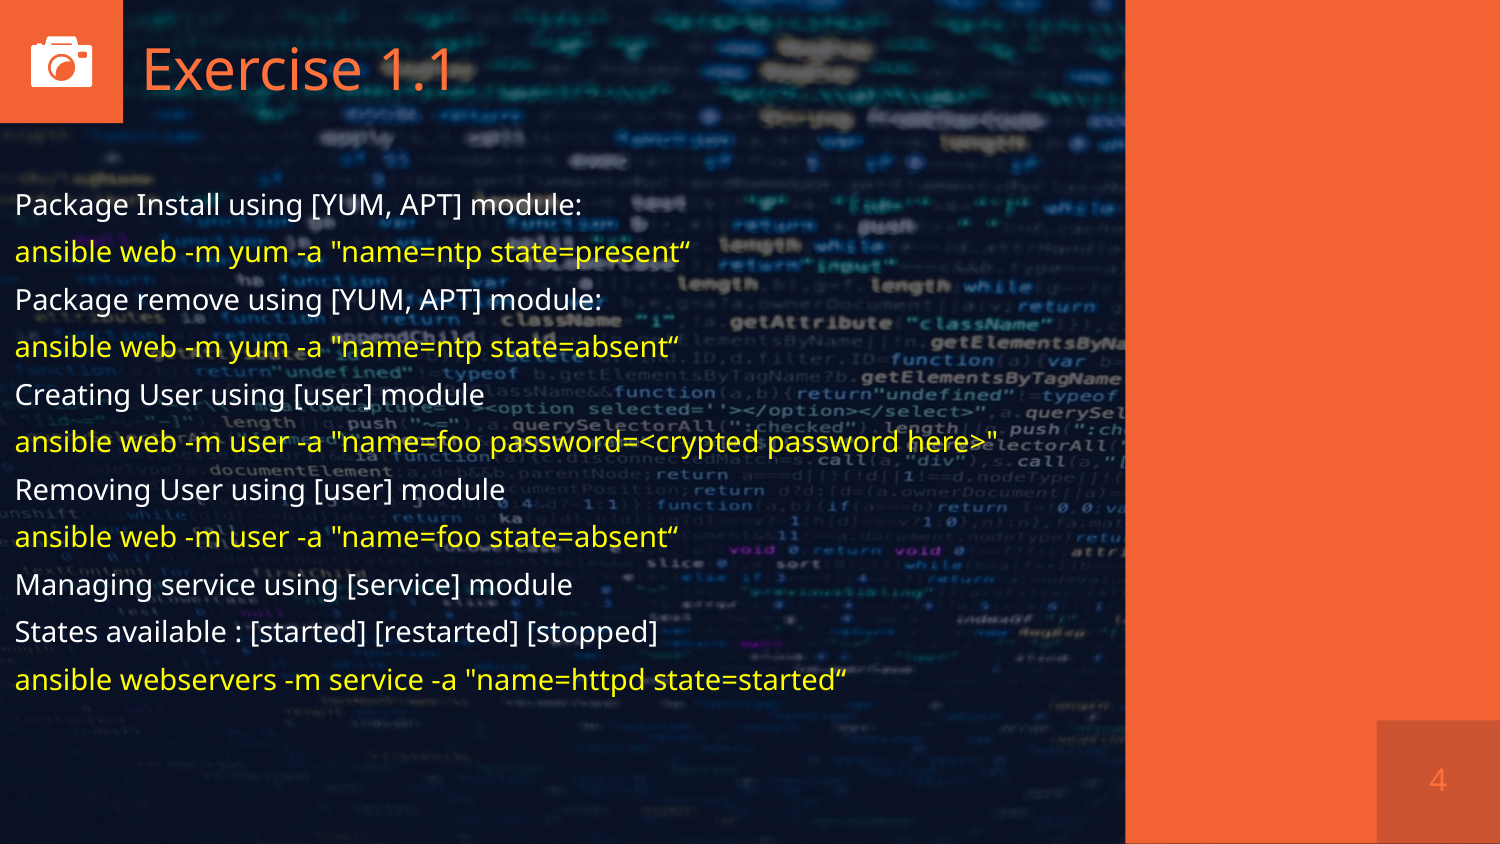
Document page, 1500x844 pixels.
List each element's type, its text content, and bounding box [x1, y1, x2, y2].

title Exercise 1.1 [141, 20, 1086, 103]
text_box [30, 35, 93, 88]
slide_number 4 [1376, 720, 1500, 844]
list Package Install using [YUM, APT] module: ansible web -m yum -a "name=ntp state=present“ Package remove using [YUM, APT] module: ansible web -m yum -a "name=ntp state=absent“ Creating User using [user] module ansible web -m user -a "name=foo password=<crypted password here>" Removing User using [user] module ansible web -m user -a "name=foo state=absent“ Managing service using [service] module States available : [started] [restarted] [stopped] ansible webservers -m service -a "name=httpd state=started“ [0, 138, 1117, 829]
